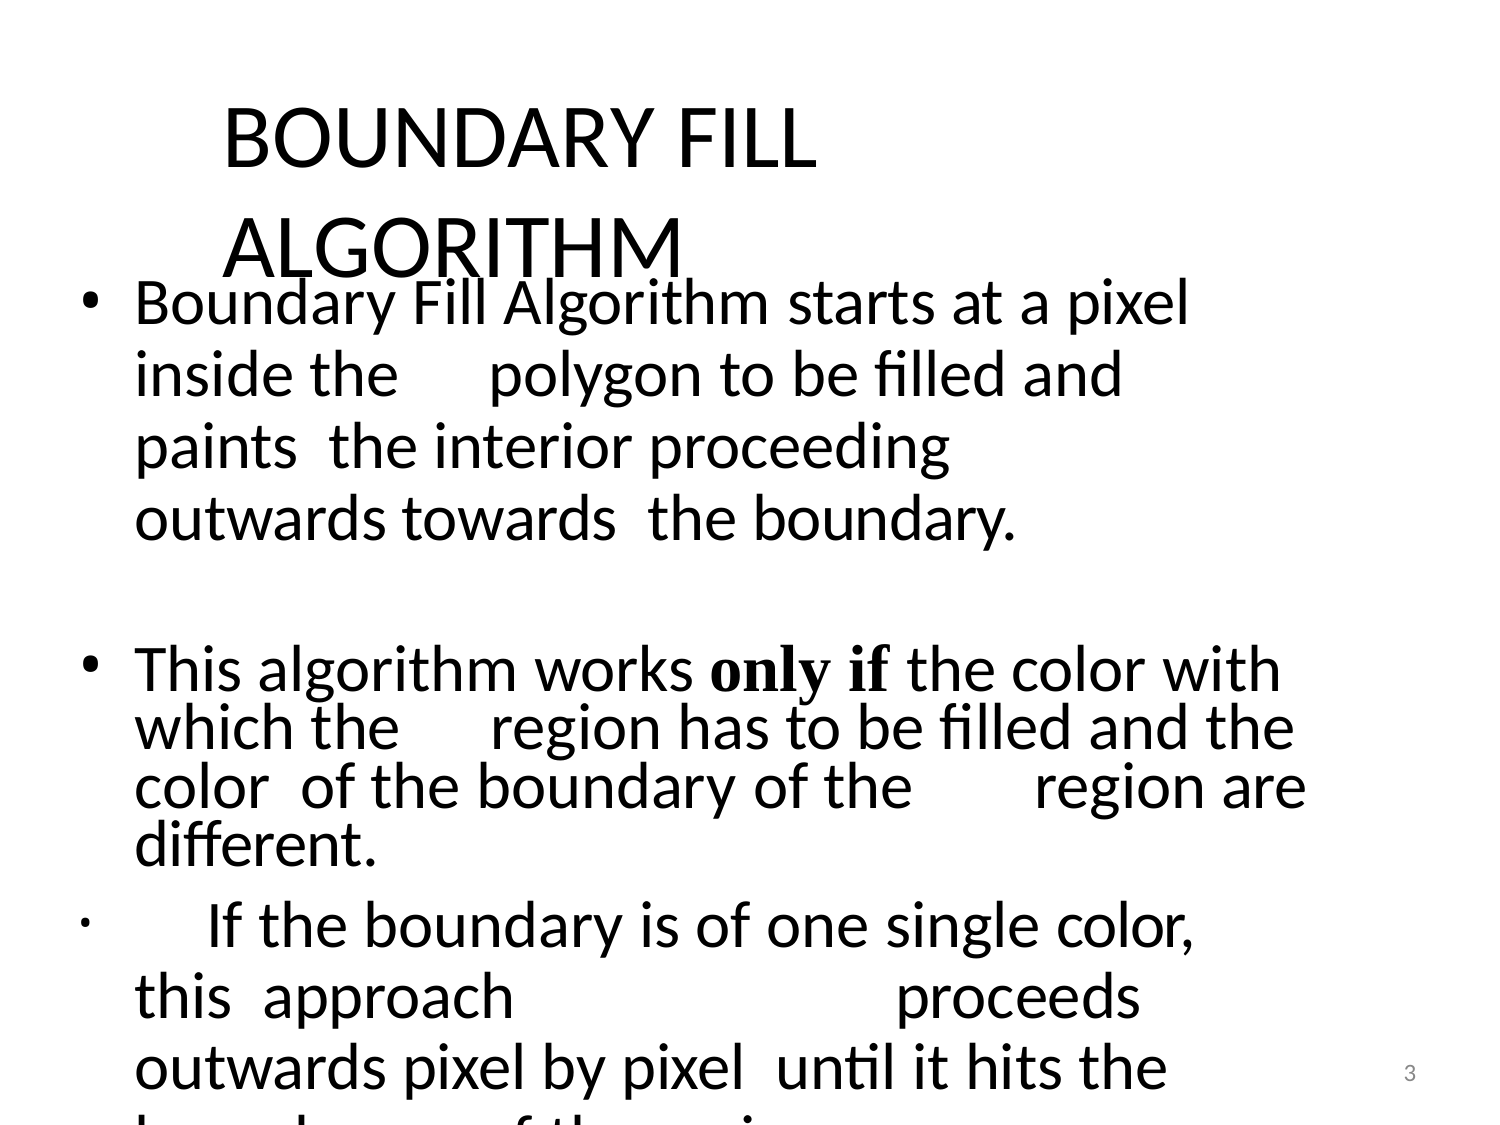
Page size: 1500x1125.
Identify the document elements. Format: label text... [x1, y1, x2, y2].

text_box 3 [1397, 1060, 1423, 1087]
text_box Boundary Fill Algorithm starts at a pixel inside the polygon to be filled and paints the interior proceeding outwards towards the boundary. This algorithm works only if the color with which the region has to be filled and the color of the boundary of the region are different. If the boundary is of one single color, this approach proceeds outwards pixel by pixel until it hits the boundary of the region. [76, 256, 1396, 1125]
title BOUNDARY FILL ALGORITHM [220, 73, 1283, 256]
